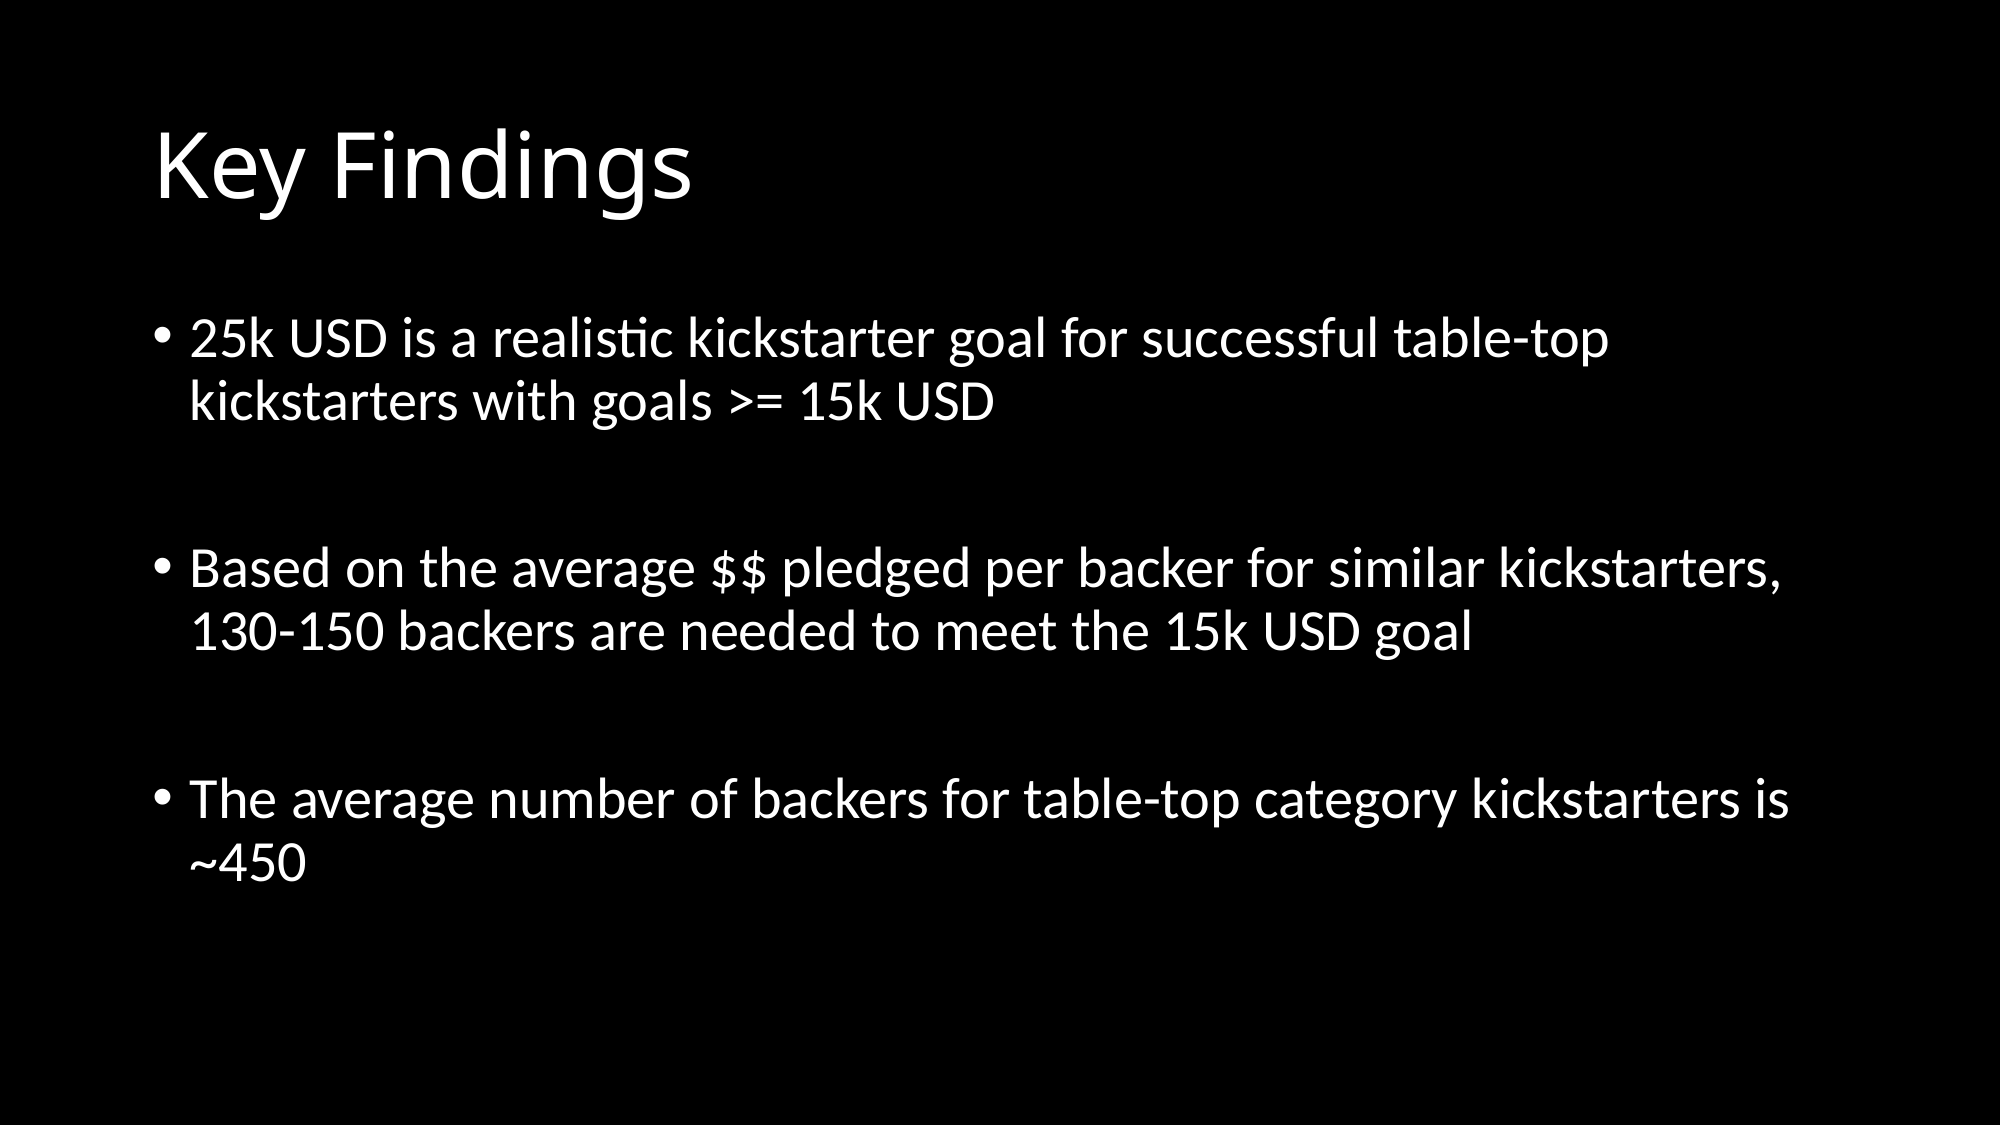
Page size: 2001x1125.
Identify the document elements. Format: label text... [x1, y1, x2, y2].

title Key Findings [137, 59, 1863, 278]
list 25k USD is a realistic kickstarter goal for successful table-top kickstarters with goals >= 15k USD Based on the average $$ pledged per backer for similar kickstarters, 130-150 backers are needed to meet the 15k USD goal The average number of backers for table-top category kickstarters is ~450 [137, 299, 1863, 1014]
